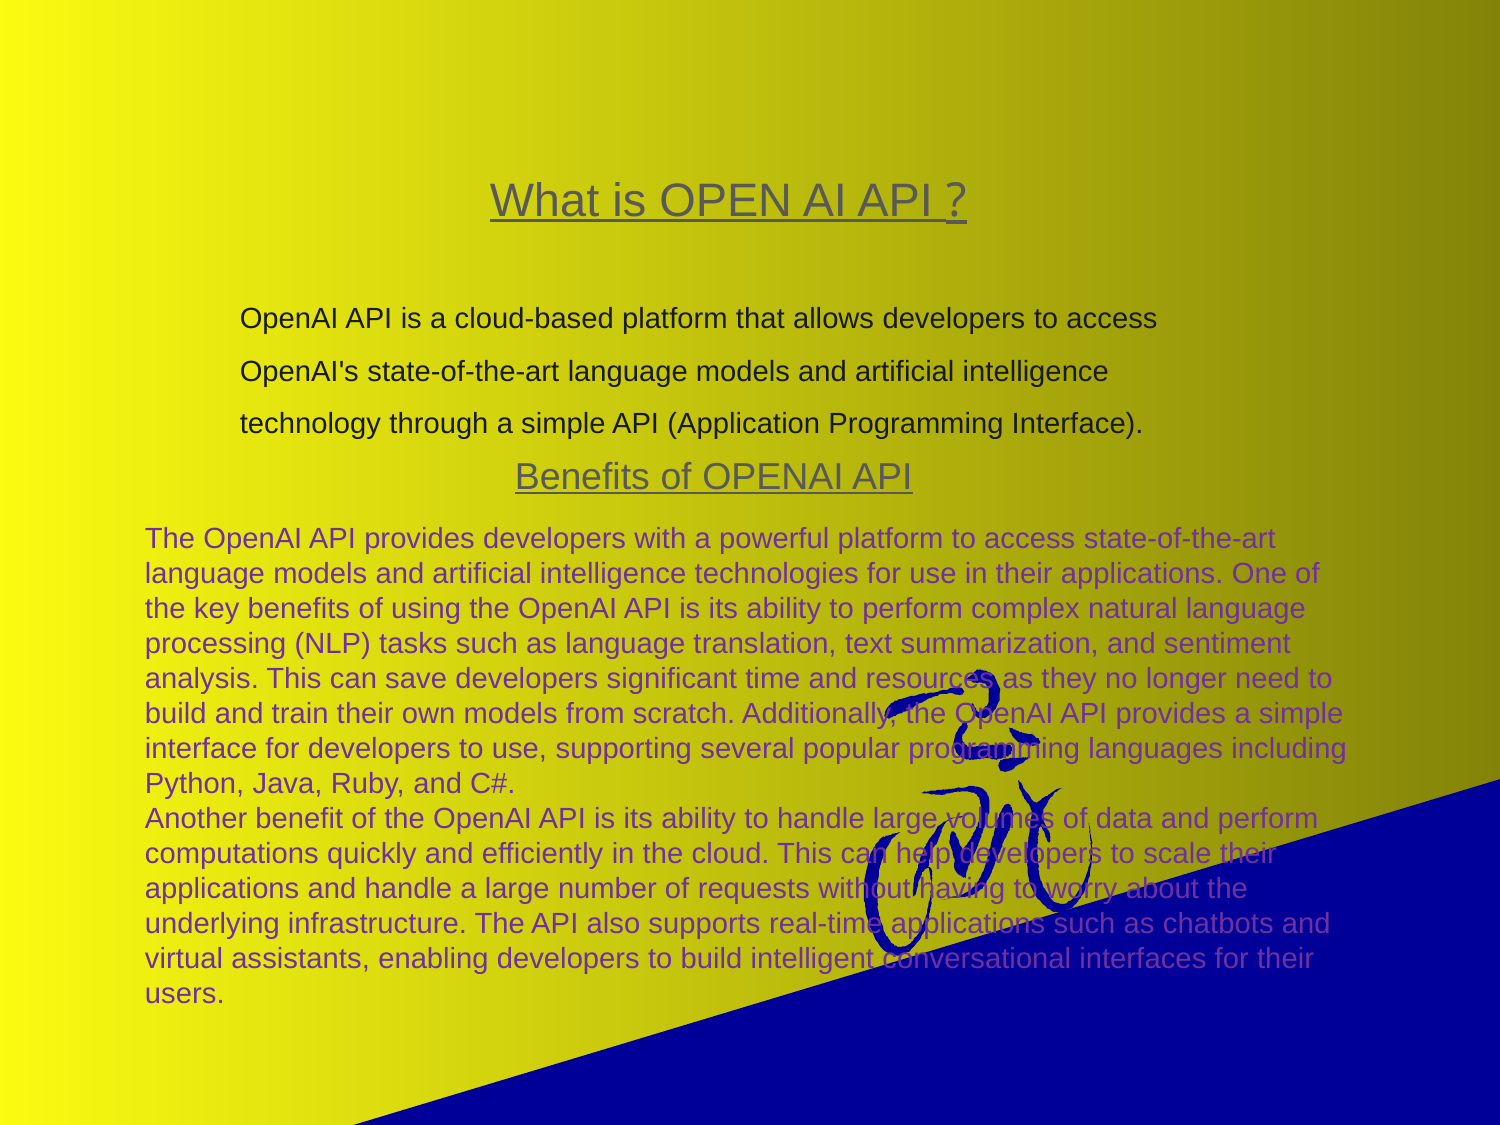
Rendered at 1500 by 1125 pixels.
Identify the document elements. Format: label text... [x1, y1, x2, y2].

text_box The OpenAI API provides developers with a powerful platform to access state-of-the-art language models and artificial intelligence technologies for use in their applications. One of the key benefits of using the OpenAI API is its ability to perform complex natural language processing (NLP) tasks such as language translation, text summarization, and sentiment analysis. This can save developers significant time and resources as they no longer need to build and train their own models from scratch. Additionally, the OpenAI API provides a simple interface for developers to use, supporting several popular programming languages including Python, Java, Ruby, and C#. Another benefit of the OpenAI API is its ability to handle large volumes of data and perform computations quickly and efficiently in the cloud. This can help developers to scale their applications and handle a large number of requests without having to worry about the underlying infrastructure. The API also supports real-time applications such as chatbots and virtual assistants, enabling developers to build intelligent conversational interfaces for their users. [130, 512, 1365, 1017]
text_box What is OPEN AI API ? [474, 162, 1012, 234]
text_box Benefits of OPENAI API [499, 444, 965, 505]
text_box OpenAI API is a cloud-based platform that allows developers to access OpenAI's state-of-the-art language models and artificial intelligence technology through a simple API (Application Programming Interface). [225, 274, 1266, 447]
